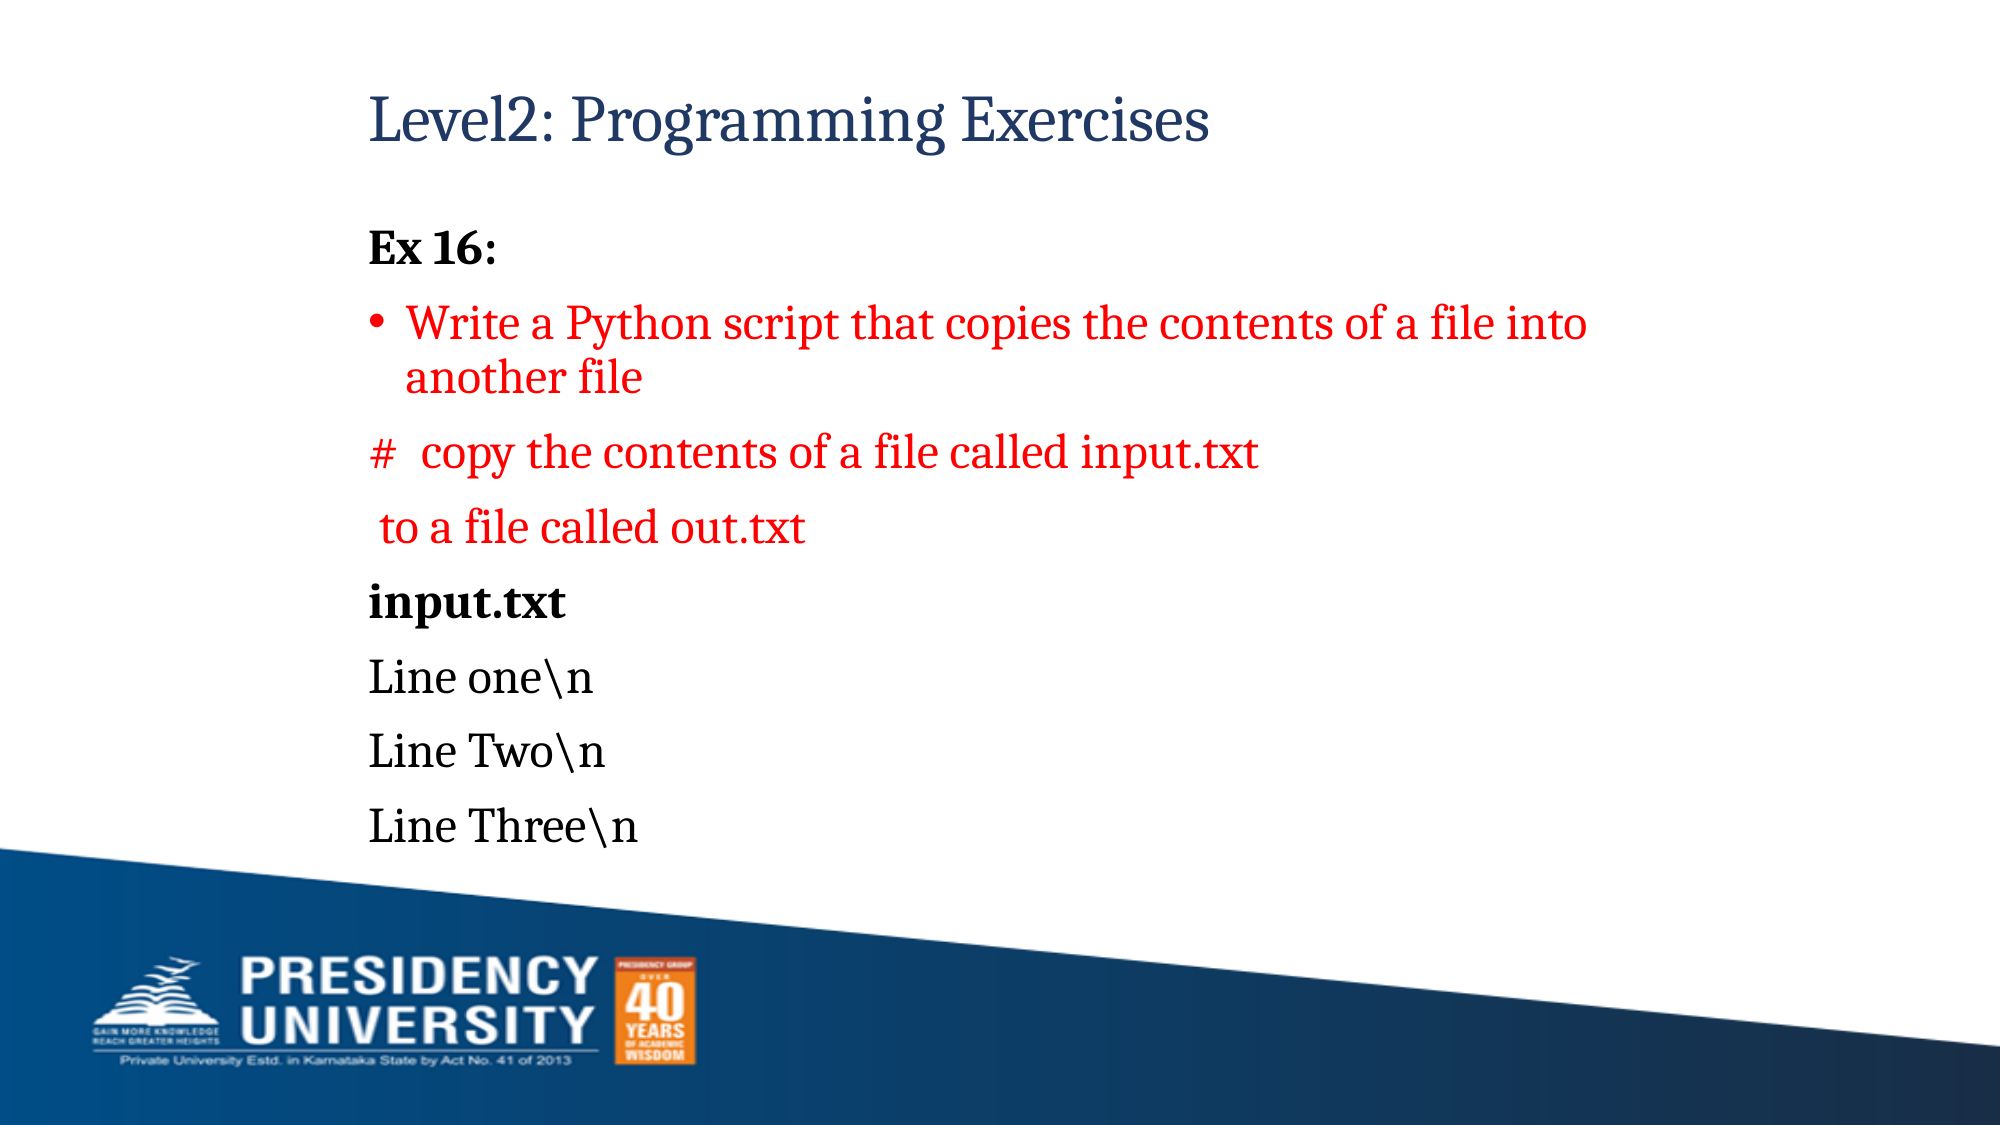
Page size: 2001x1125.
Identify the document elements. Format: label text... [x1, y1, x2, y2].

list Ex 16: Write a Python script that copies the contents of a file into another file # copy the contents of a file called input.txt to a file called out.txt input.txt Line one\n Line Two\n Line Three\n [353, 214, 1647, 851]
title Level2: Programming Exercises [353, 51, 1647, 188]
picture [0, 845, 2000, 1125]
